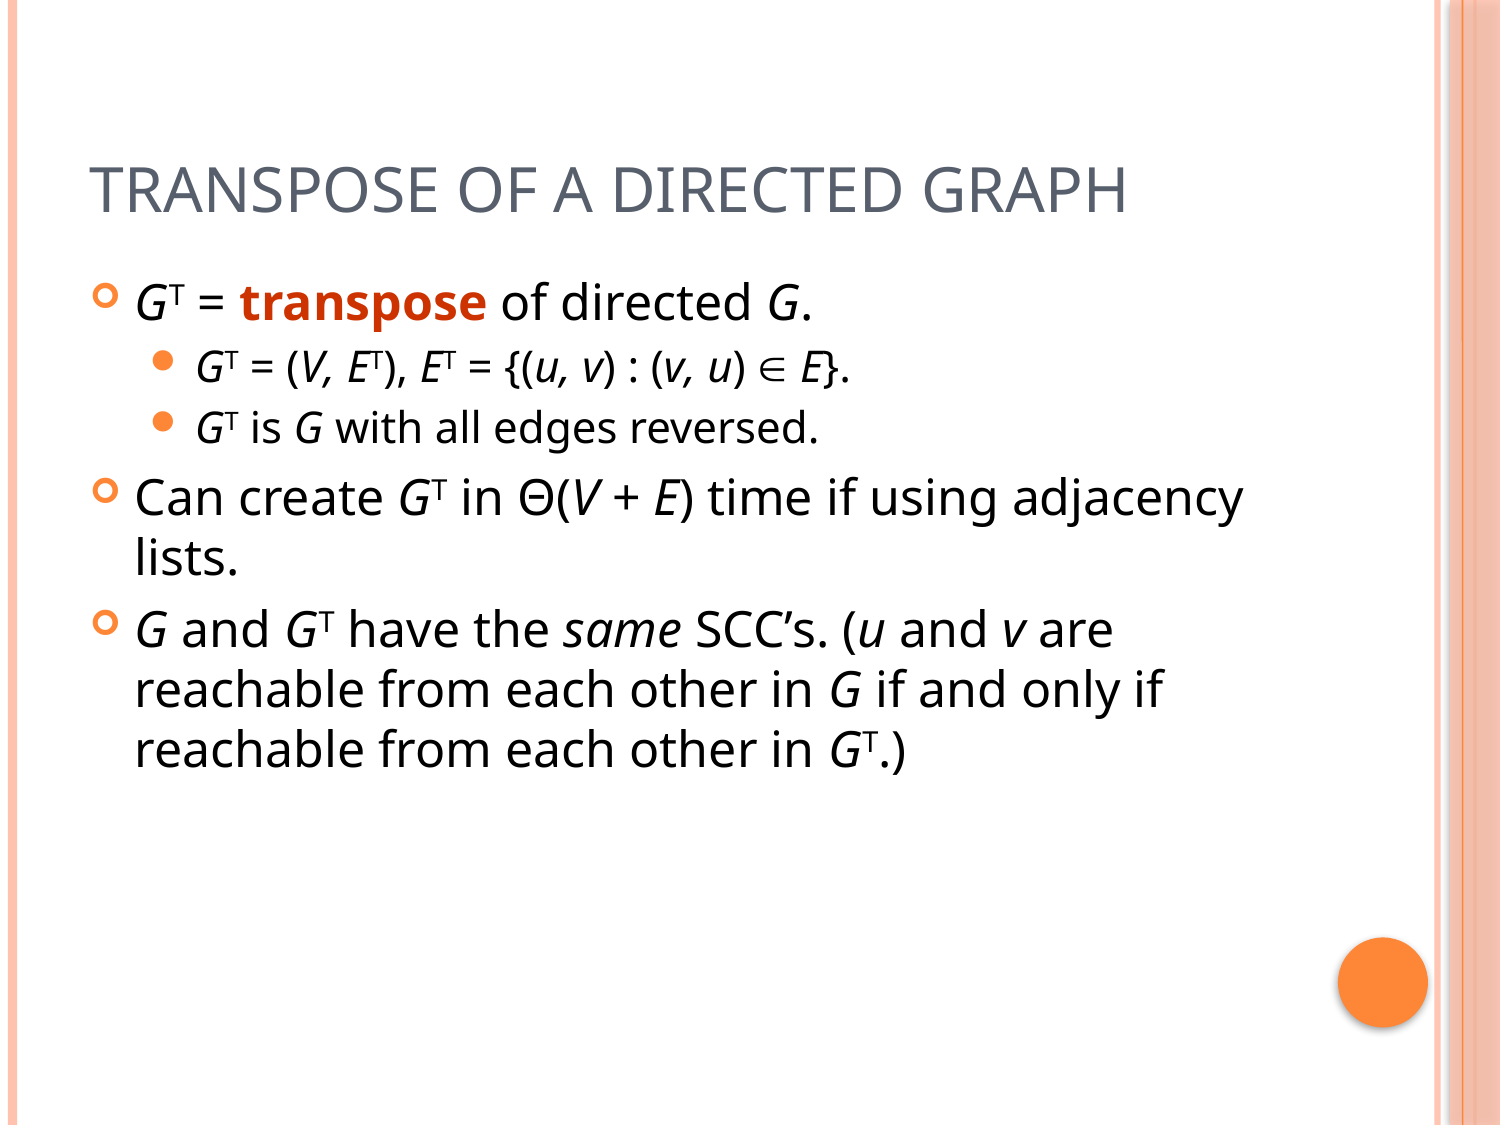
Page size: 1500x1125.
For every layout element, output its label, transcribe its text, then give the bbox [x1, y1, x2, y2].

title Transpose of a Directed Graph [75, 45, 1338, 233]
list GT = transpose of directed G. GT = (V, ET), ET = {(u, v) : (v, u)  E}. GT is G with all edges reversed. Can create GT in Θ(V + E) time if using adjacency lists. G and GT have the same SCC’s. (u and v are reachable from each other in G if and only if reachable from each other in GT.) [75, 262, 1300, 1062]
